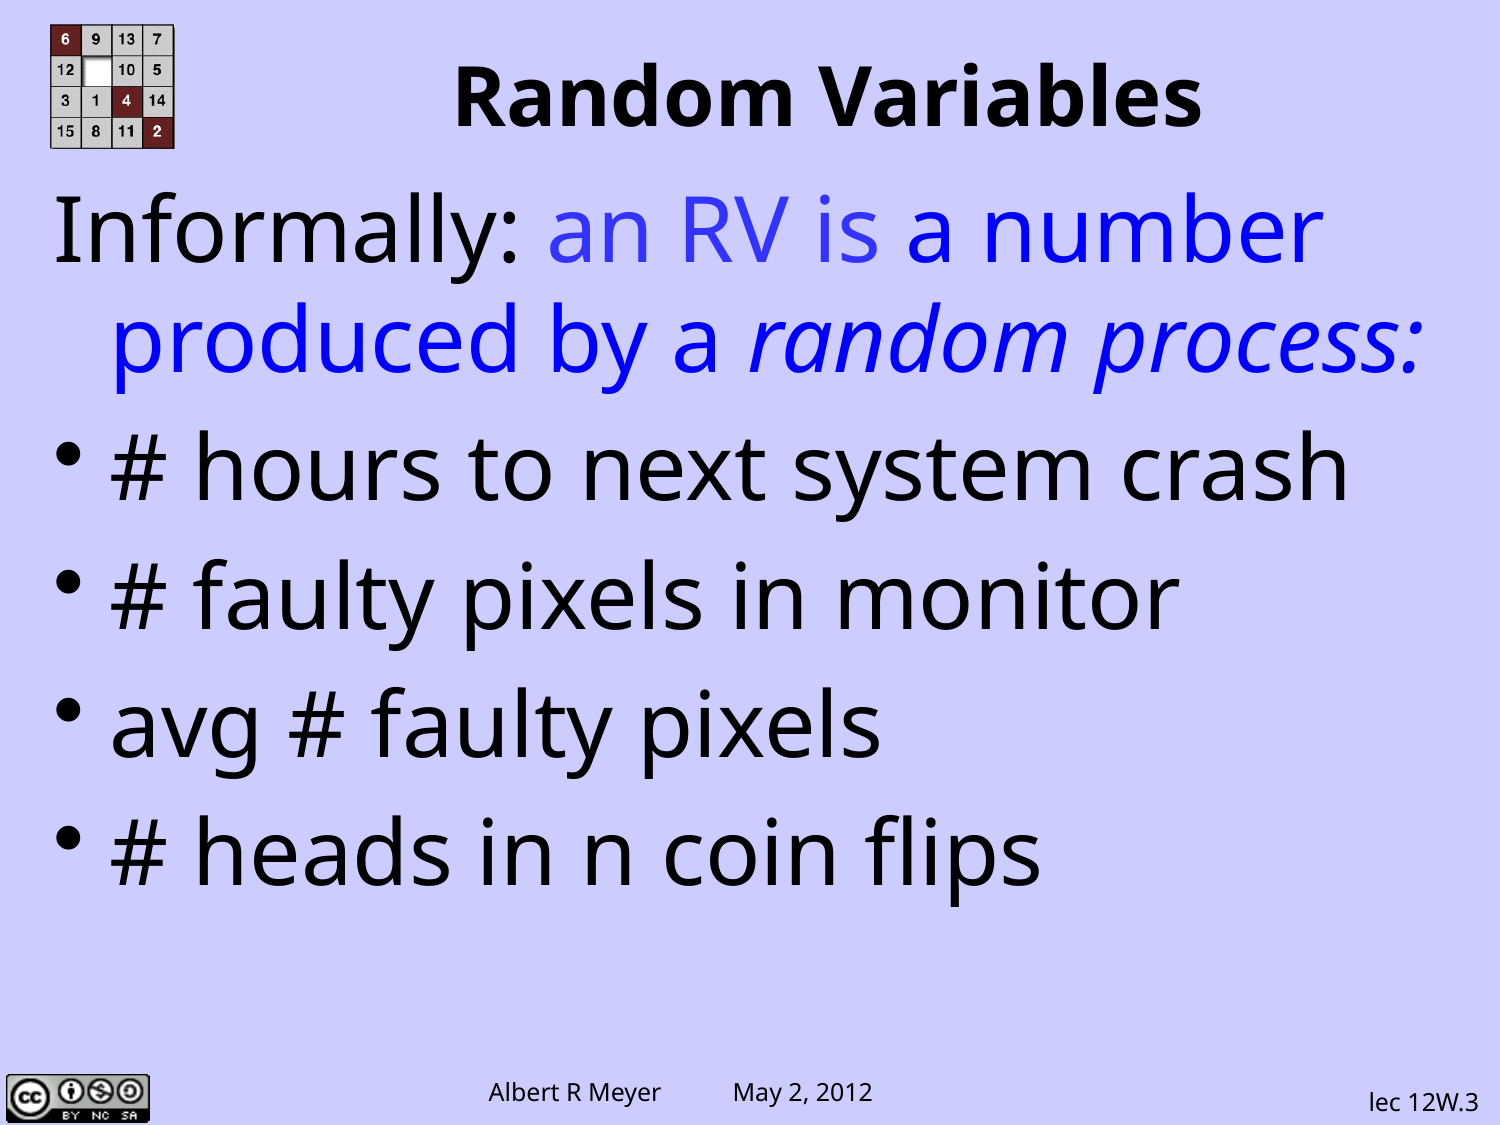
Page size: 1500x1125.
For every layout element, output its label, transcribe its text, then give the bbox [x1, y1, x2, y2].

picture [50, 24, 175, 149]
slide_number lec 12W.3 [1243, 1078, 1495, 1120]
title Random Variables [230, 36, 1425, 150]
picture [6, 1074, 150, 1123]
list Informally: an RV is a number produced by a random process: # hours to next system crash # faulty pixels in monitor avg # faulty pixels # heads in n coin flips [38, 163, 1460, 963]
